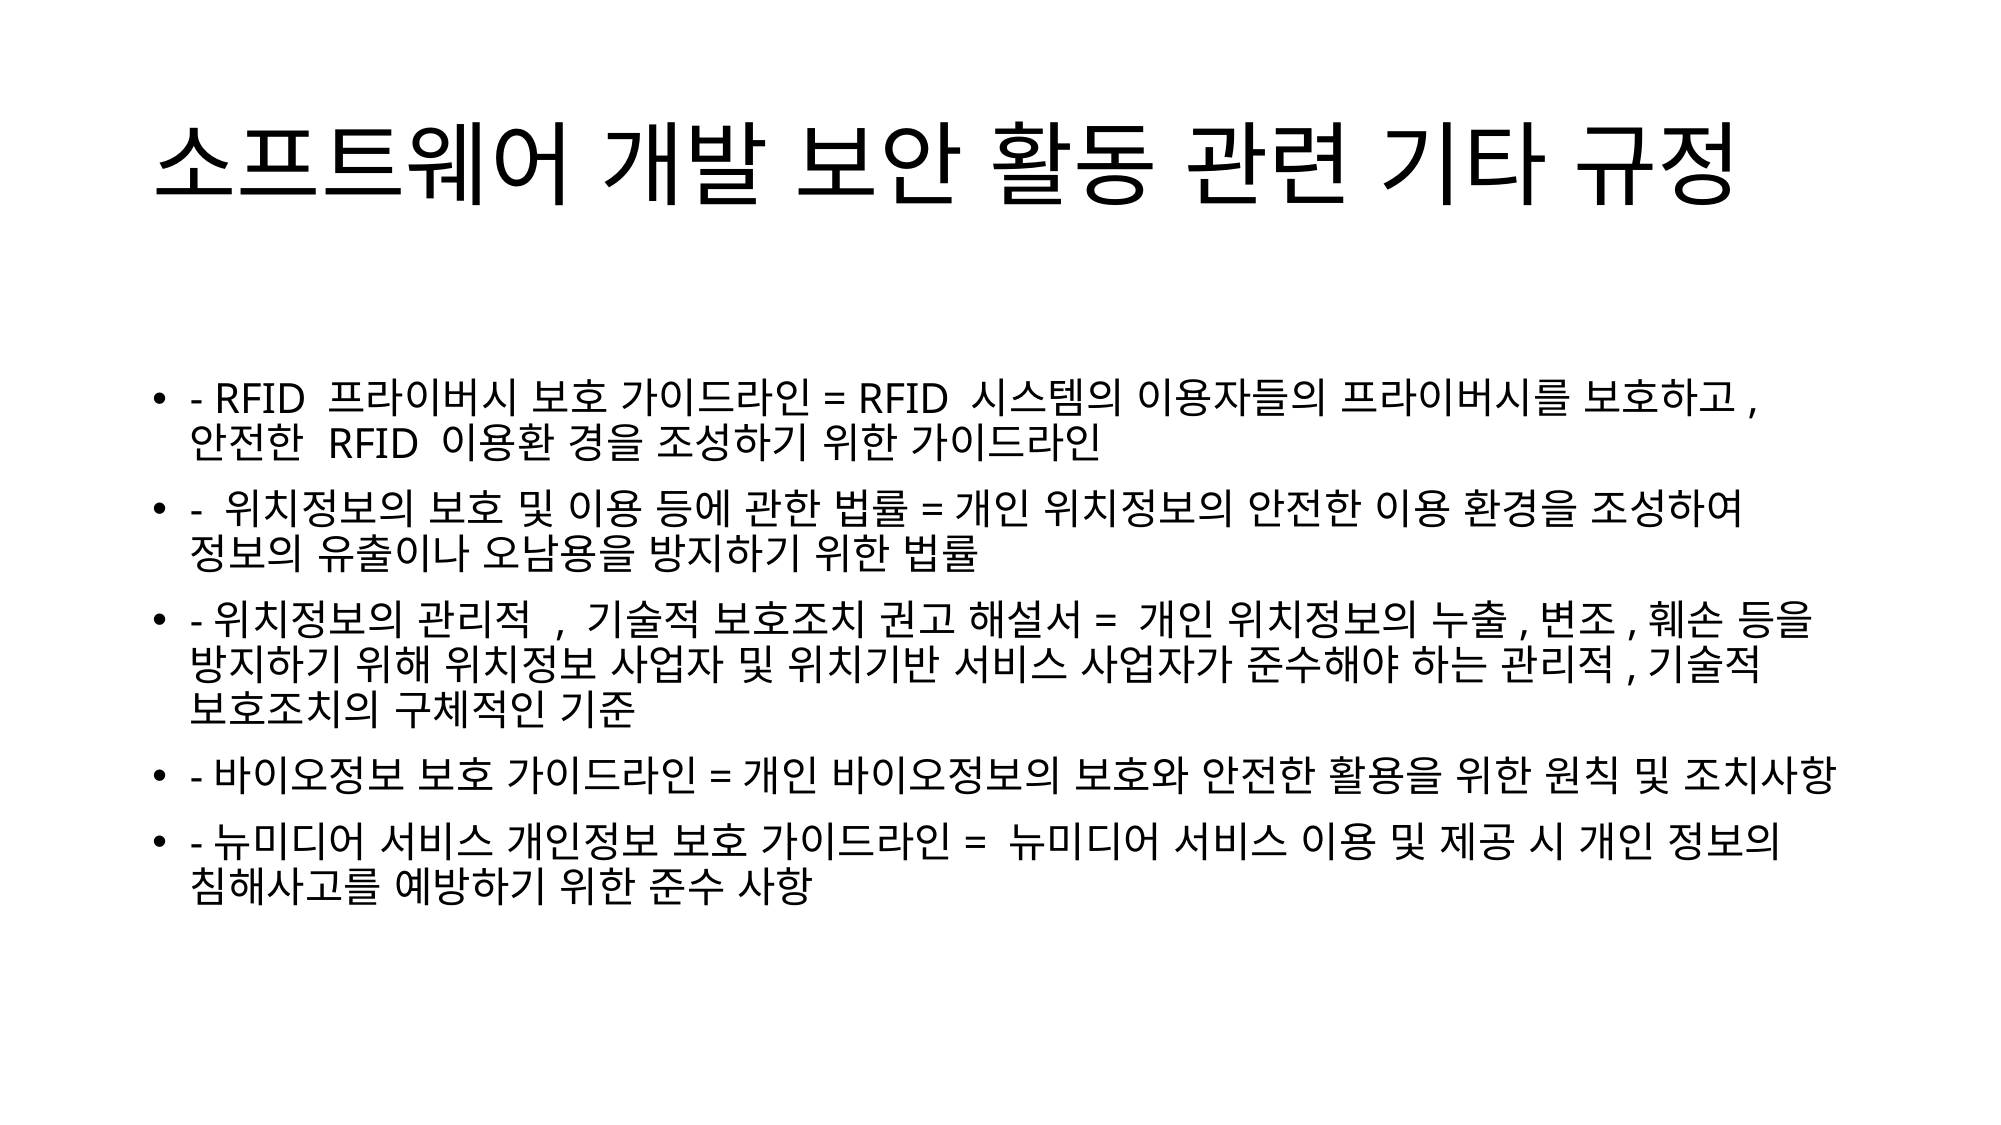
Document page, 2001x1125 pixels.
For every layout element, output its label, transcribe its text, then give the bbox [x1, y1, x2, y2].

list - RFID 프라이버시 보호 가이드라인= RFID 시스템의 이용자들의 프라이버시를 보호하고, 안전한 RFID 이용환 경을 조성하기 위한 가이드라인 - 위치정보의 보호 및 이용 등에 관한 법률=개인 위치정보의 안전한 이용 환경을 조성하여 정보의 유출이나 오남용을 방지하기 위한 법률 -위치정보의 관리적 , 기술적 보호조치 권고 해설서= 개인 위치정보의 누출,변조,훼손 등을 방지하기 위해 위치정보 사업자 및 위치기반 서비스 사업자가 준수해야 하는 관리적,기술적 보호조치의 구체적인 기준 -바이오정보 보호 가이드라인=개인 바이오정보의 보호와 안전한 활용을 위한 원칙 및 조치사항 -뉴미디어 서비스 개인정보 보호 가이드라인= 뉴미디어 서비스 이용 및 제공 시 개인 정보의 침해사고를 예방하기 위한 준수 사항 [137, 299, 1863, 1014]
title 소프트웨어 개발 보안 활동 관련 기타 규정 [137, 59, 1863, 278]
